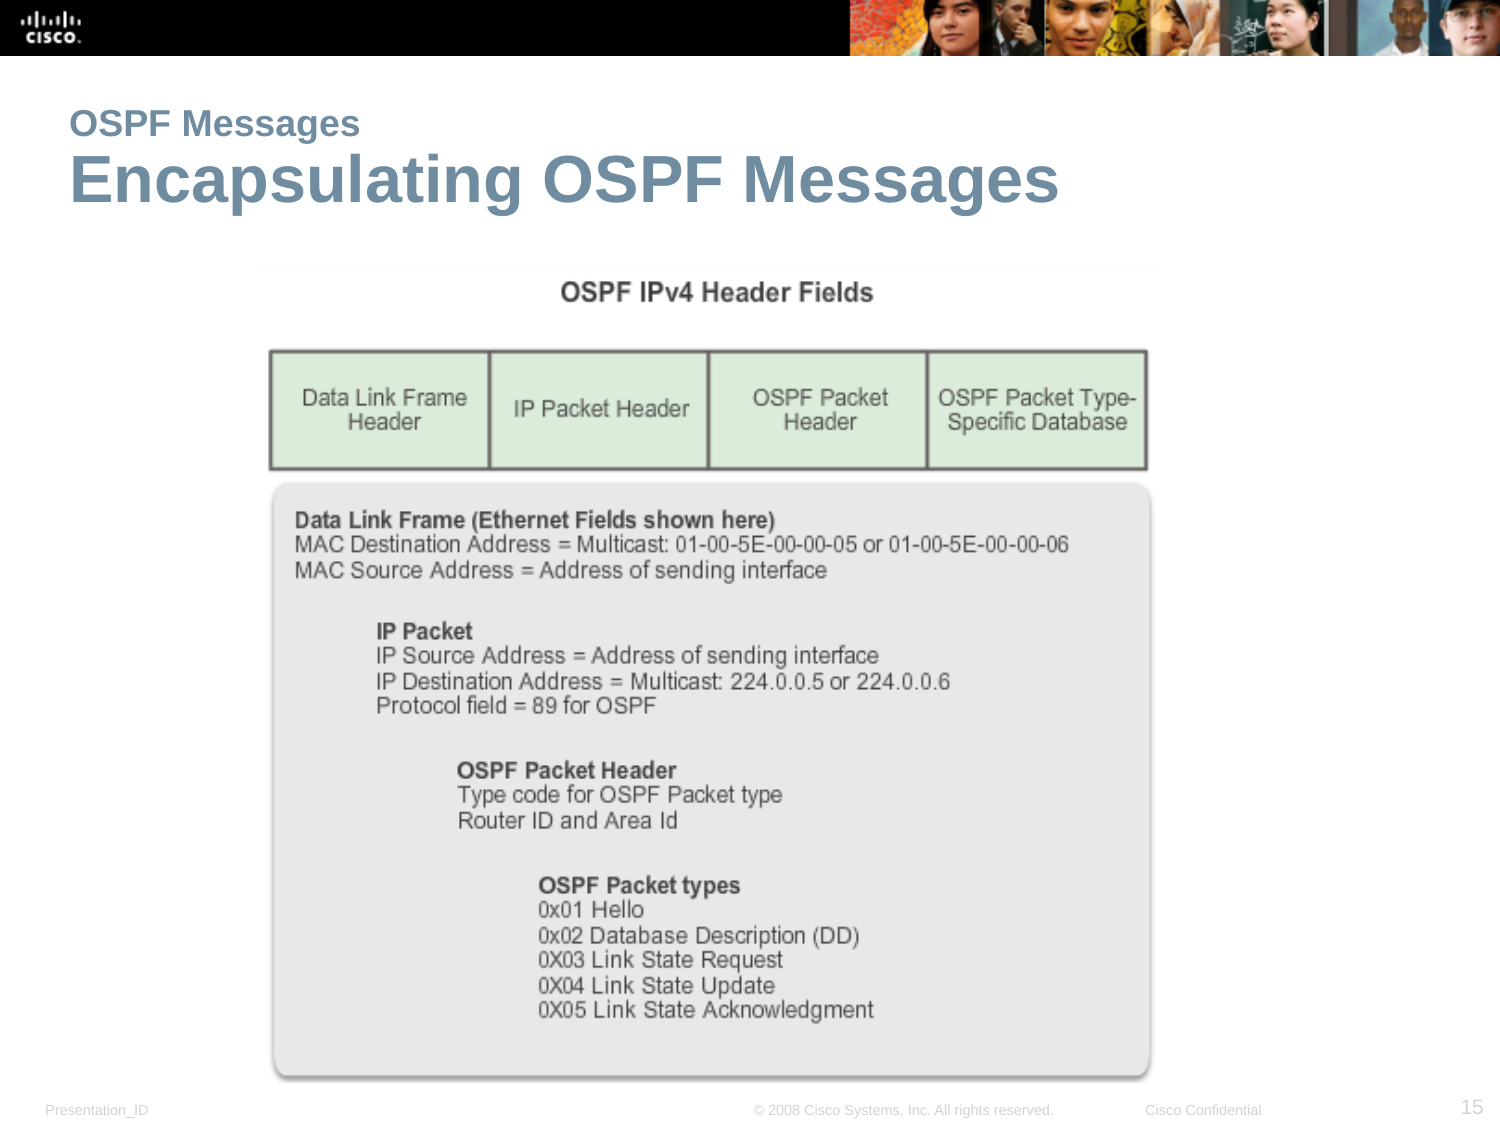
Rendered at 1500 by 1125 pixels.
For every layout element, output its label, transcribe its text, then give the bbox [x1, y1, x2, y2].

title OSPF Messages Encapsulating OSPF Messages [55, 80, 1444, 224]
picture [254, 267, 1161, 1098]
picture [0, 0, 1500, 56]
